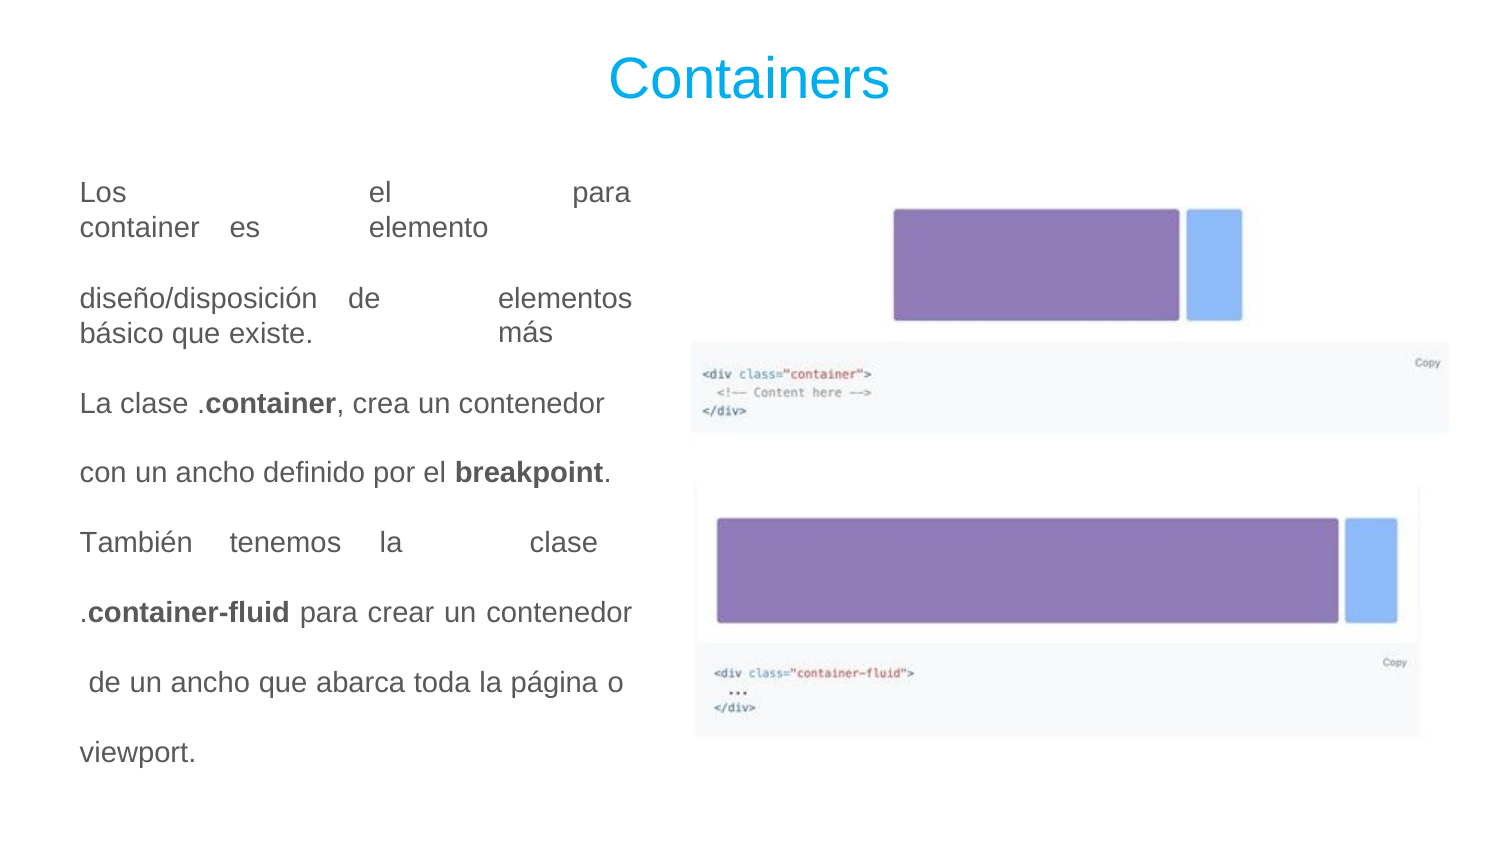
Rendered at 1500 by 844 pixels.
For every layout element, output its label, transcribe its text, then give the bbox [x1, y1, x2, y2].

text_box Containers [606, 38, 893, 182]
text_box el elemento de elementos más [346, 171, 633, 311]
text_box básico que existe. La clase .container, crea un contenedor con un ancho definido por el breakpoint. También tenemos la clase .container-fluid para crear un contenedor de un ancho que abarca toda la página o viewport. [77, 311, 633, 839]
text_box [690, 206, 1449, 740]
text_box Los container es diseño/disposición [77, 171, 341, 311]
